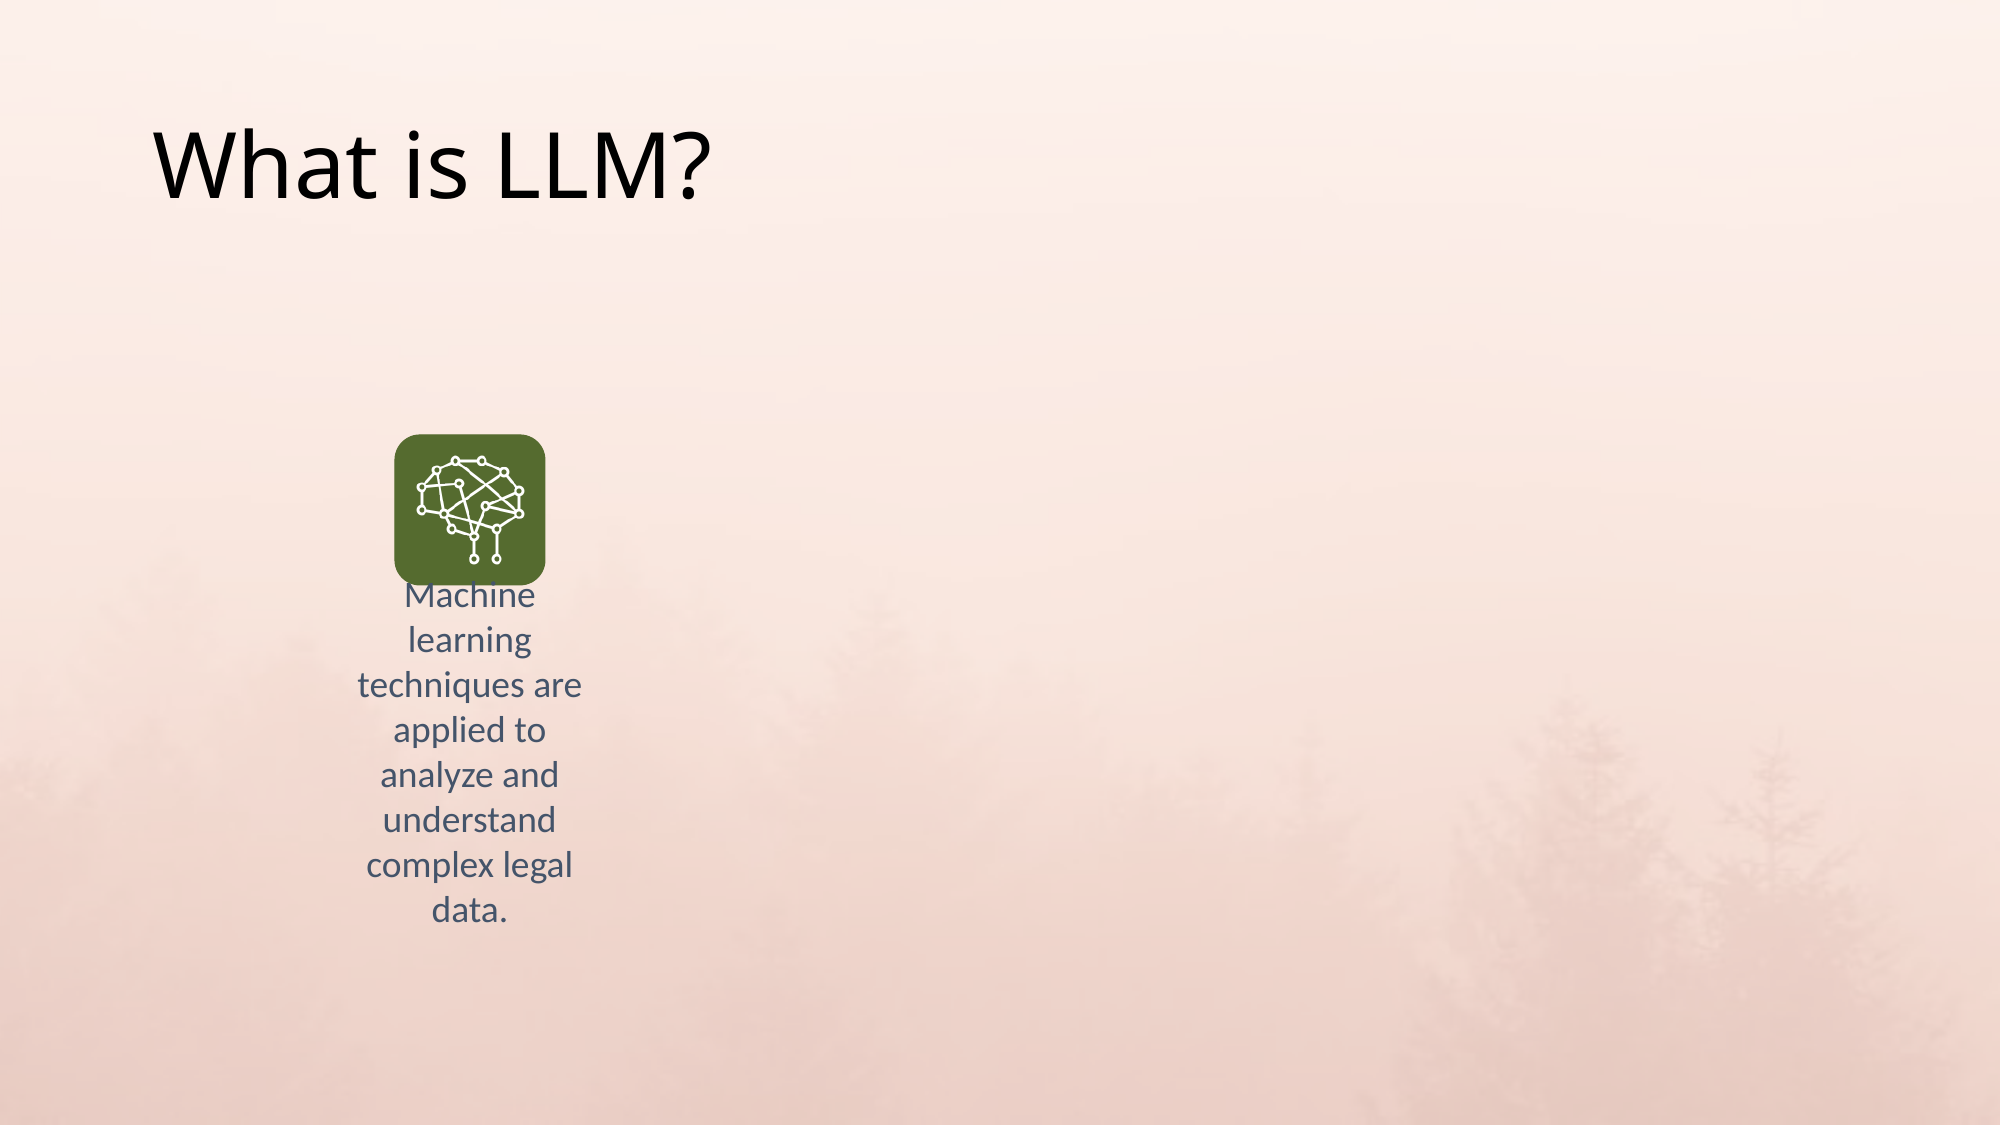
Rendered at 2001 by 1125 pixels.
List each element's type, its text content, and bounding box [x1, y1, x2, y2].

picture [409, 449, 530, 570]
title What is LLM? [137, 59, 1863, 278]
text_box [394, 434, 546, 586]
text_box Machine learning techniques are applied to analyze and understand complex legal data. [319, 599, 621, 901]
